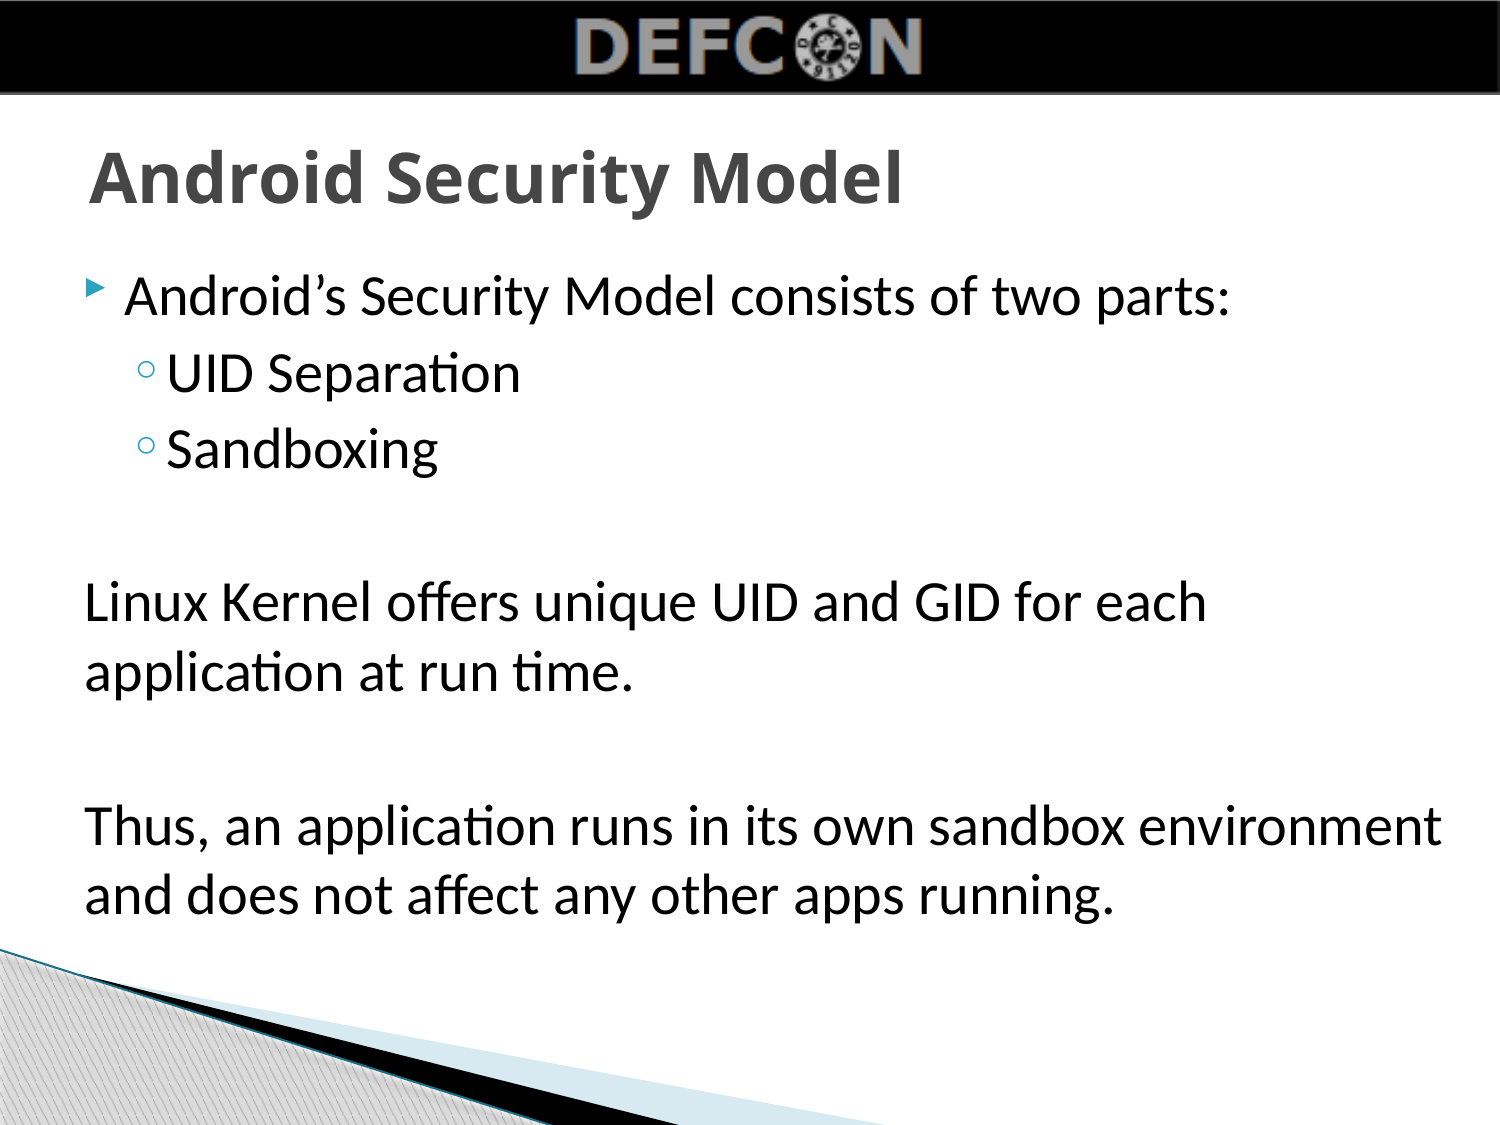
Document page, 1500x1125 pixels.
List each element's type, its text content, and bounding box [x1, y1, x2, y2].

list Android’s Security Model consists of two parts: UID Separation Sandboxing Linux Kernel offers unique UID and GID for each application at run time. Thus, an application runs in its own sandbox environment and does not affect any other apps running. [50, 249, 1475, 1020]
title Android Security Model [75, 125, 1038, 225]
picture [0, 0, 1500, 95]
